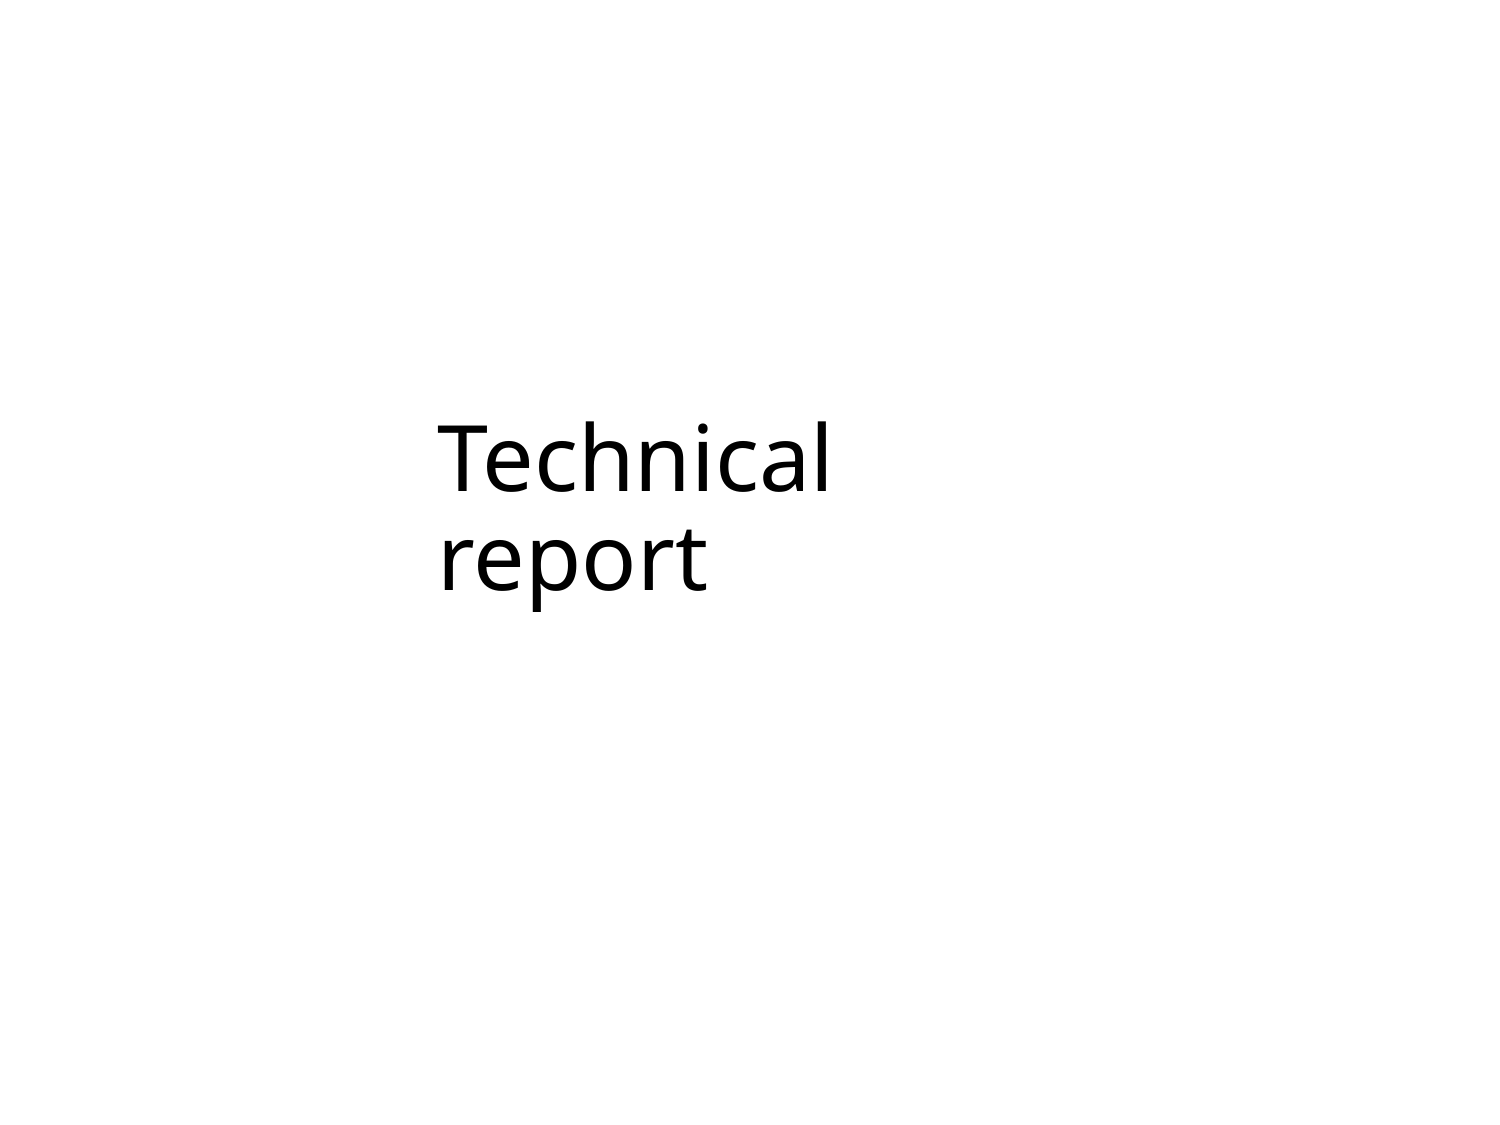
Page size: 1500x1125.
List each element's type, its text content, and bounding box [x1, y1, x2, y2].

title Technical report [423, 402, 1046, 621]
